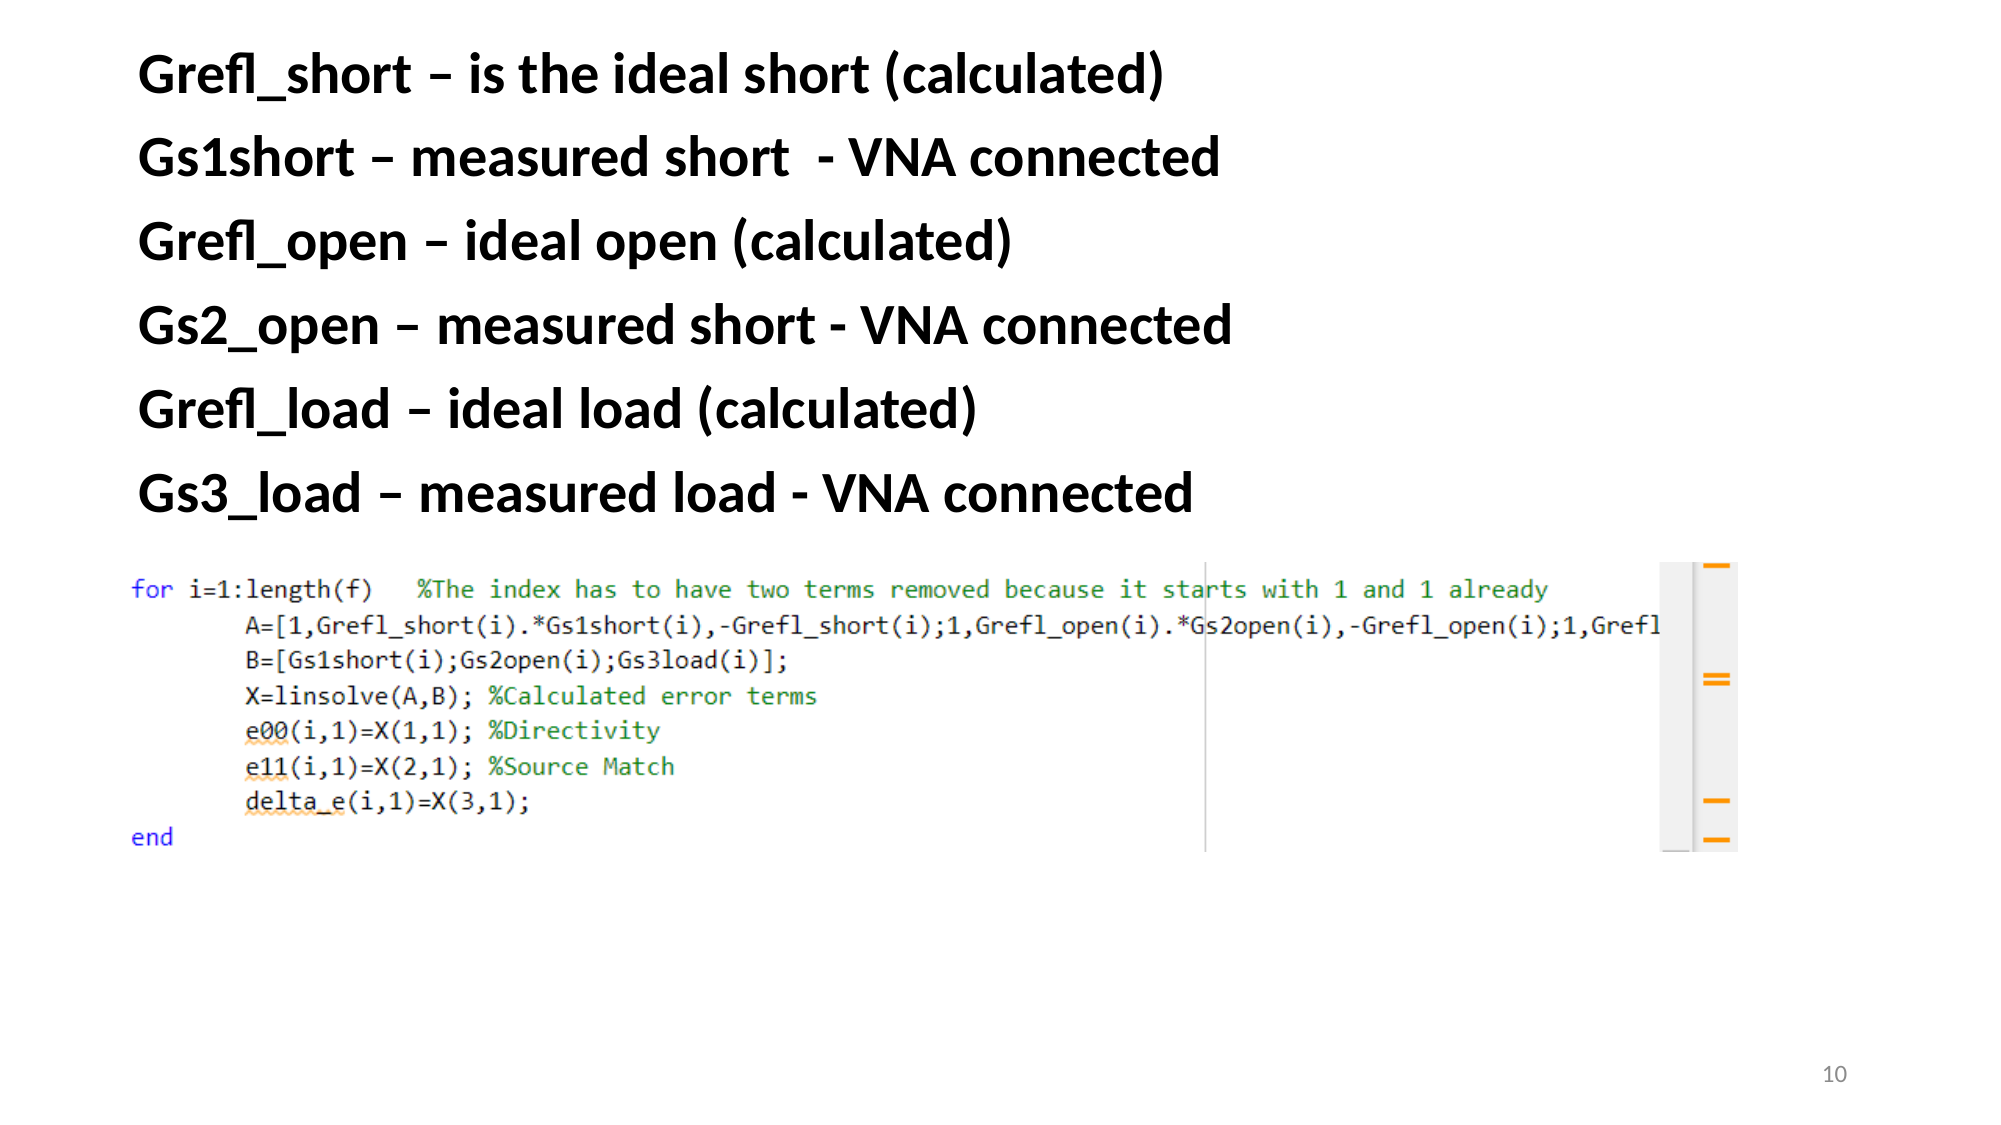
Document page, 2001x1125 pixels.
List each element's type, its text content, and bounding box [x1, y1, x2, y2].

slide_number 10 [1412, 1073, 1863, 1103]
picture [109, 562, 1738, 852]
text_box Grefl_short – is the ideal short (calculated) Gs1short – measured short - VNA connected Grefl_open – ideal open (calculated) Gs2_open – measured short - VNA connected Grefl_load – ideal load (calculated) Gs3_load – measured load - VNA connected [124, 35, 2000, 1073]
